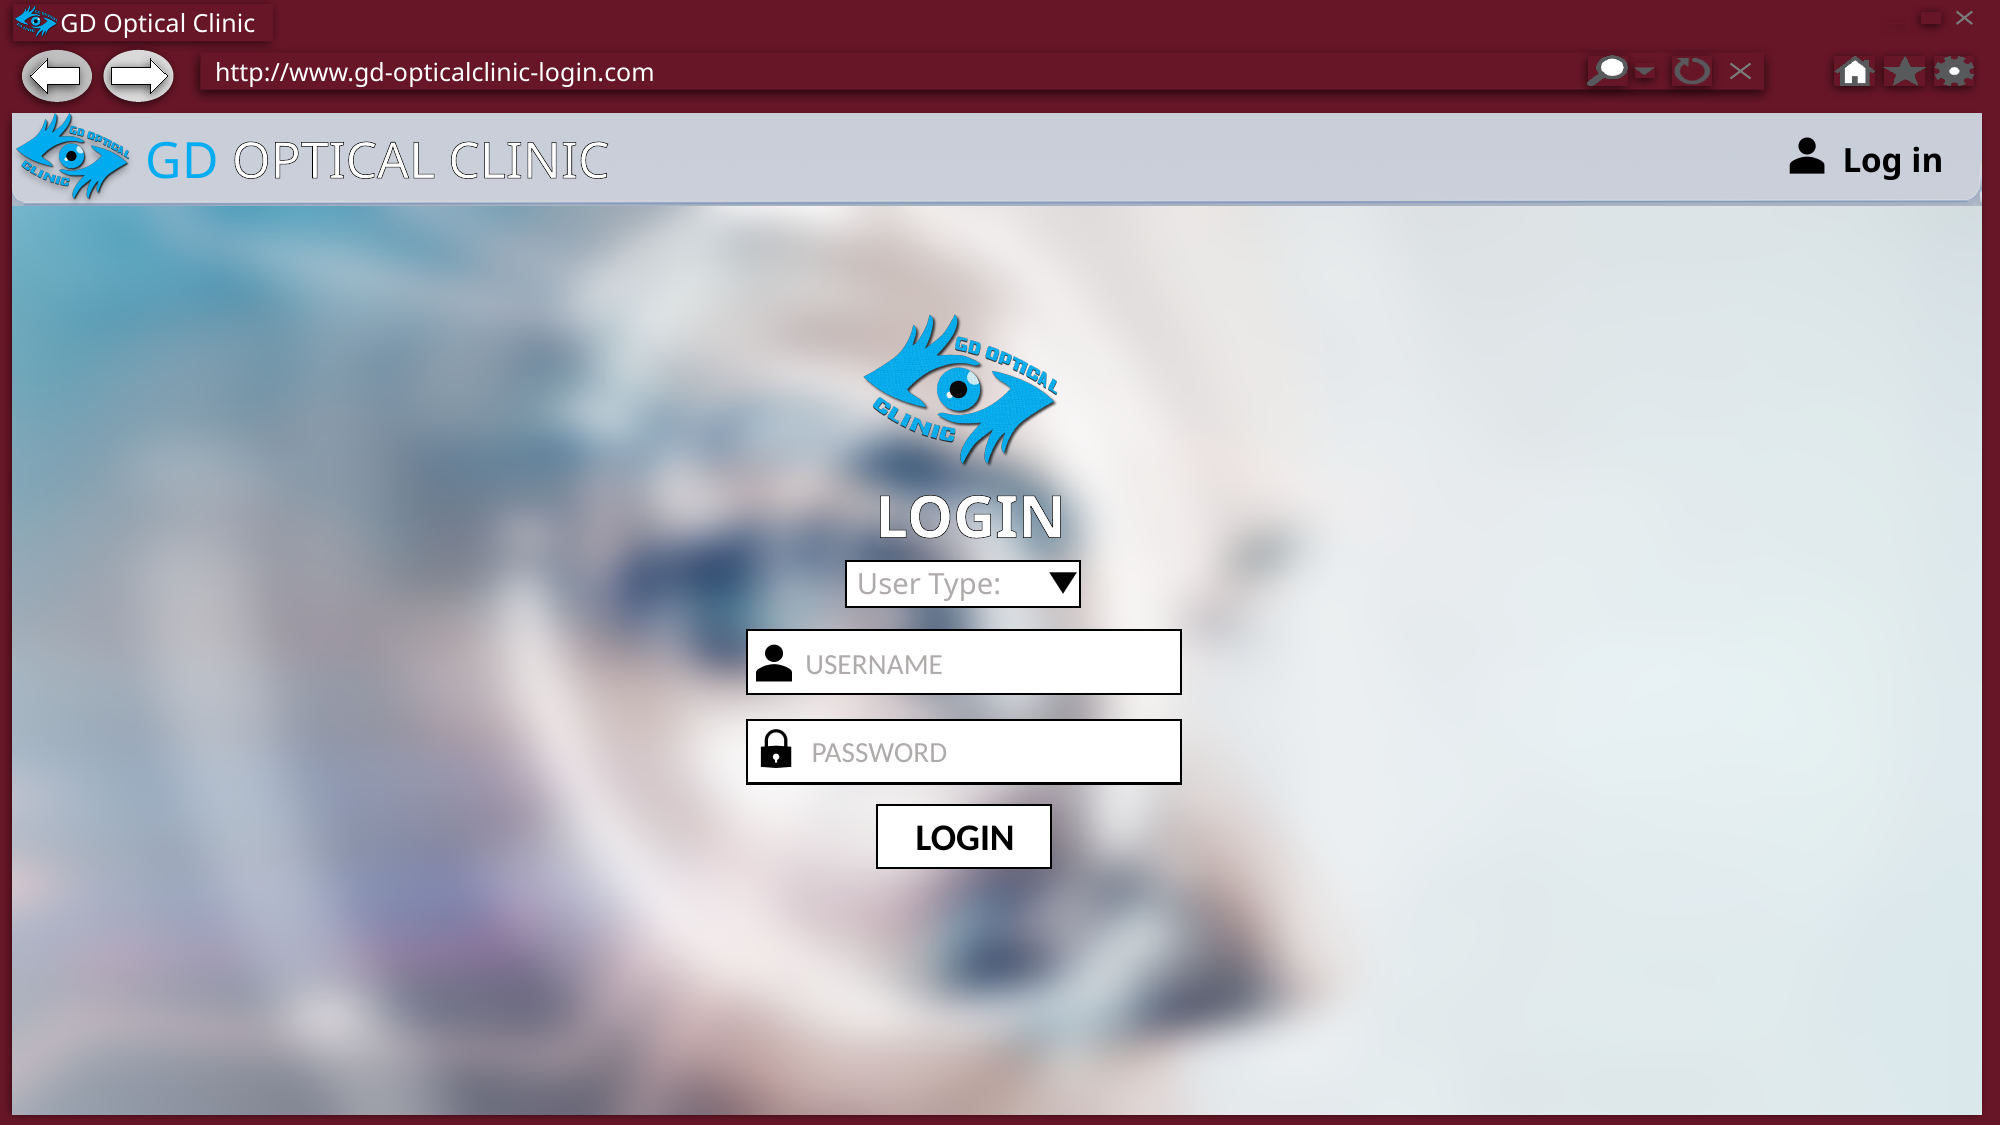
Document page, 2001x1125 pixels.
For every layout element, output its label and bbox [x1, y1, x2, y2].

text_box [0, 0, 2000, 1125]
picture [14, 4, 59, 38]
picture [12, 110, 1982, 1115]
